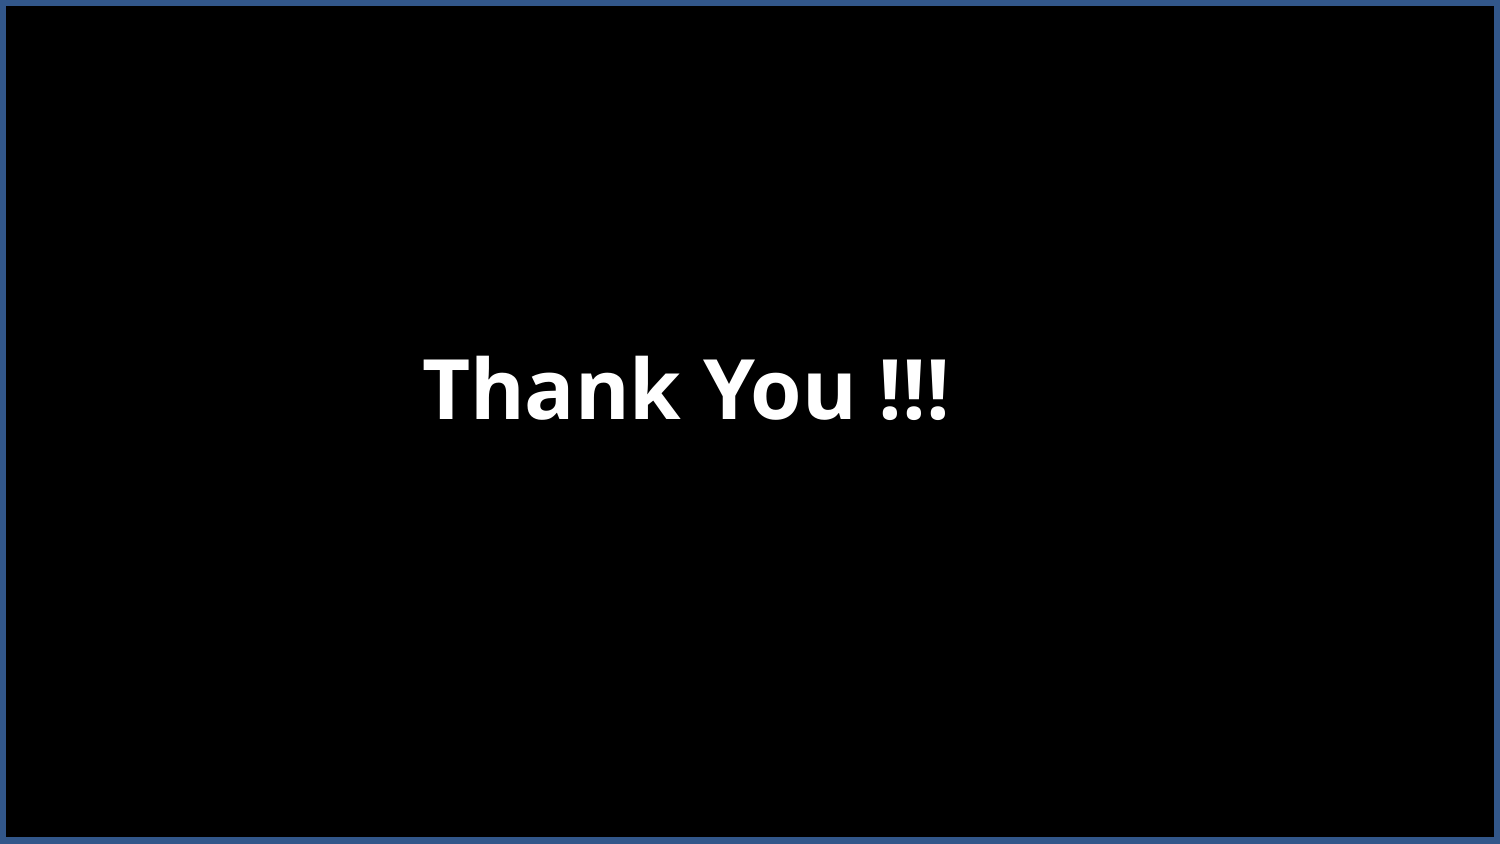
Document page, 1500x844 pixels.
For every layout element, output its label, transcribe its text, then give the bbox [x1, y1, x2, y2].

text_box Thank You !!! [407, 328, 1010, 444]
text_box [0, 0, 1500, 844]
